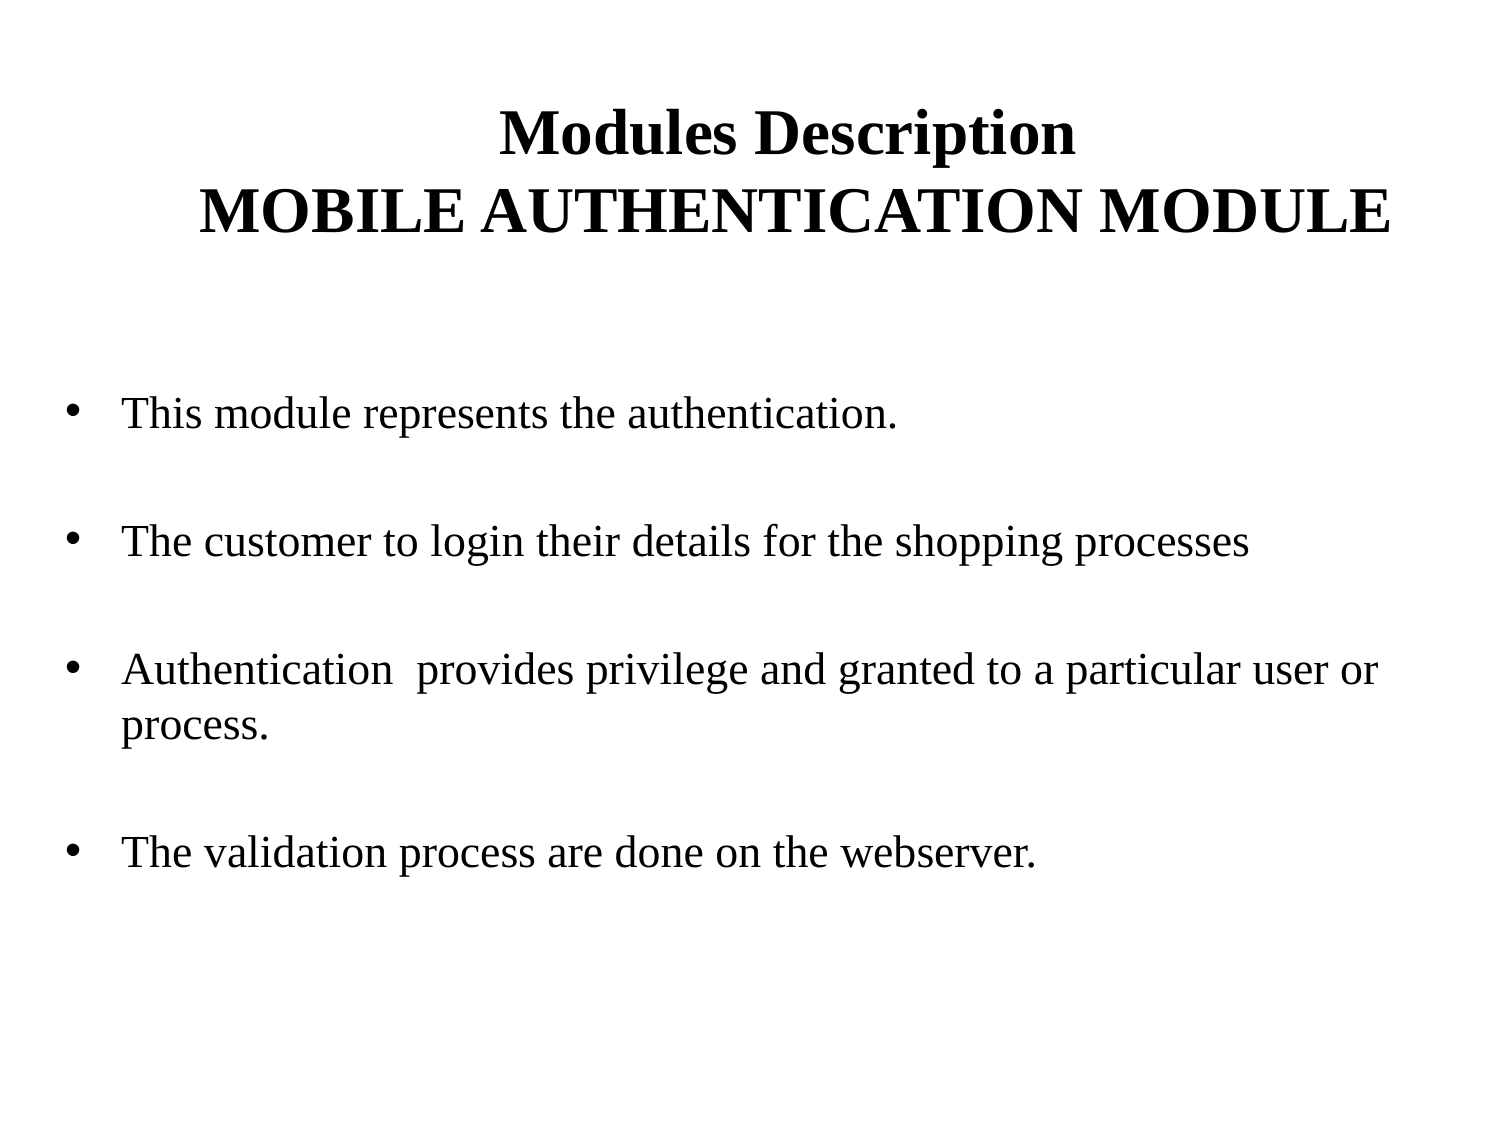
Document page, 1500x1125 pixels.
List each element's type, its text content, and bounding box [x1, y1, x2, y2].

title Modules Description MOBILE AUTHENTICATION MODULE [152, 46, 1425, 288]
list This module represents the authentication. The customer to login their details for the shopping processes Authentication provides privilege and granted to a particular user or process. The validation process are done on the webserver. [50, 375, 1458, 938]
